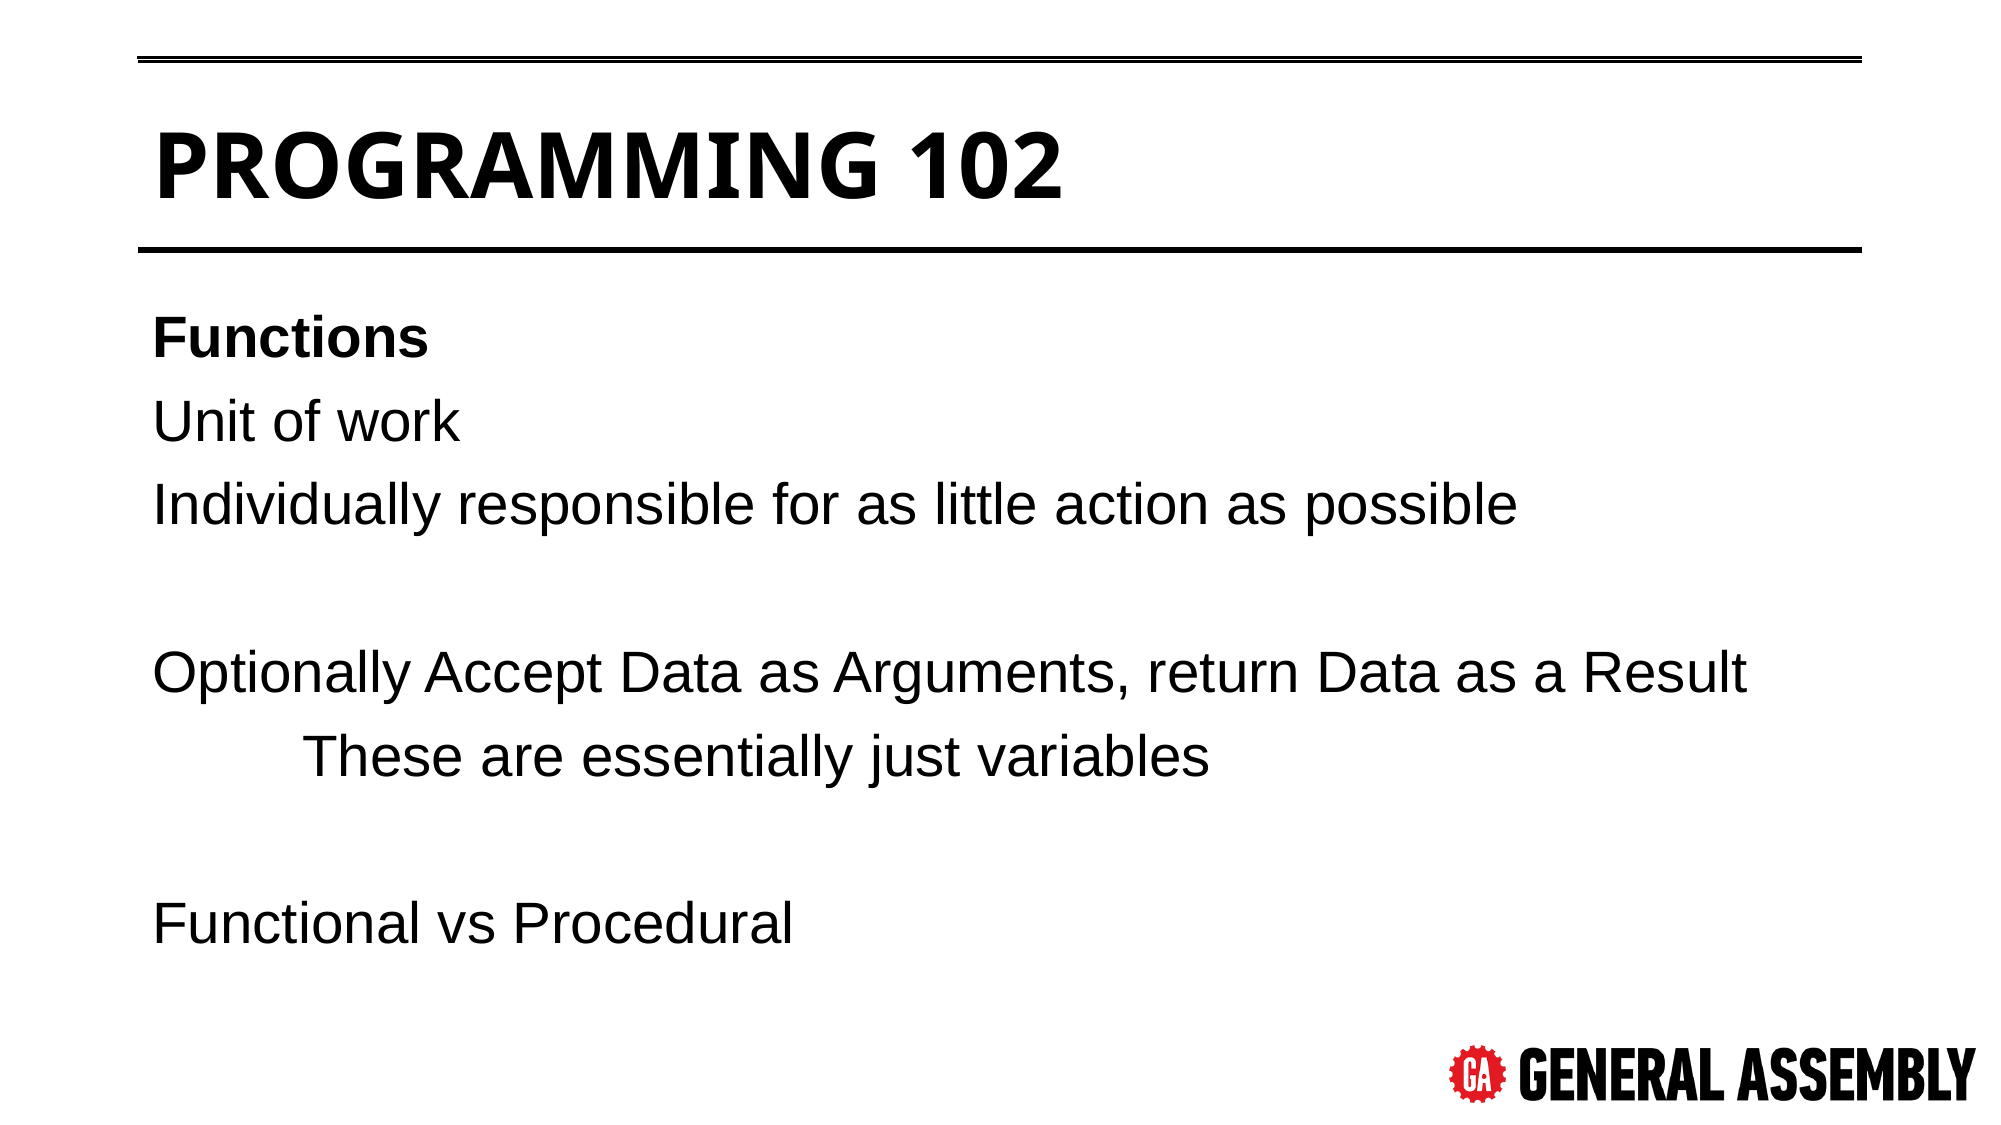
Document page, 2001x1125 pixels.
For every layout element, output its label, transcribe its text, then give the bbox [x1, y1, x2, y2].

list Functions Unit of work Individually responsible for as little action as possible Optionally Accept Data as Arguments, return Data as a Result These are essentially just variables Functional vs Procedural [137, 299, 1863, 1014]
title Programming 102 [137, 59, 1863, 278]
picture [1449, 1045, 1976, 1103]
